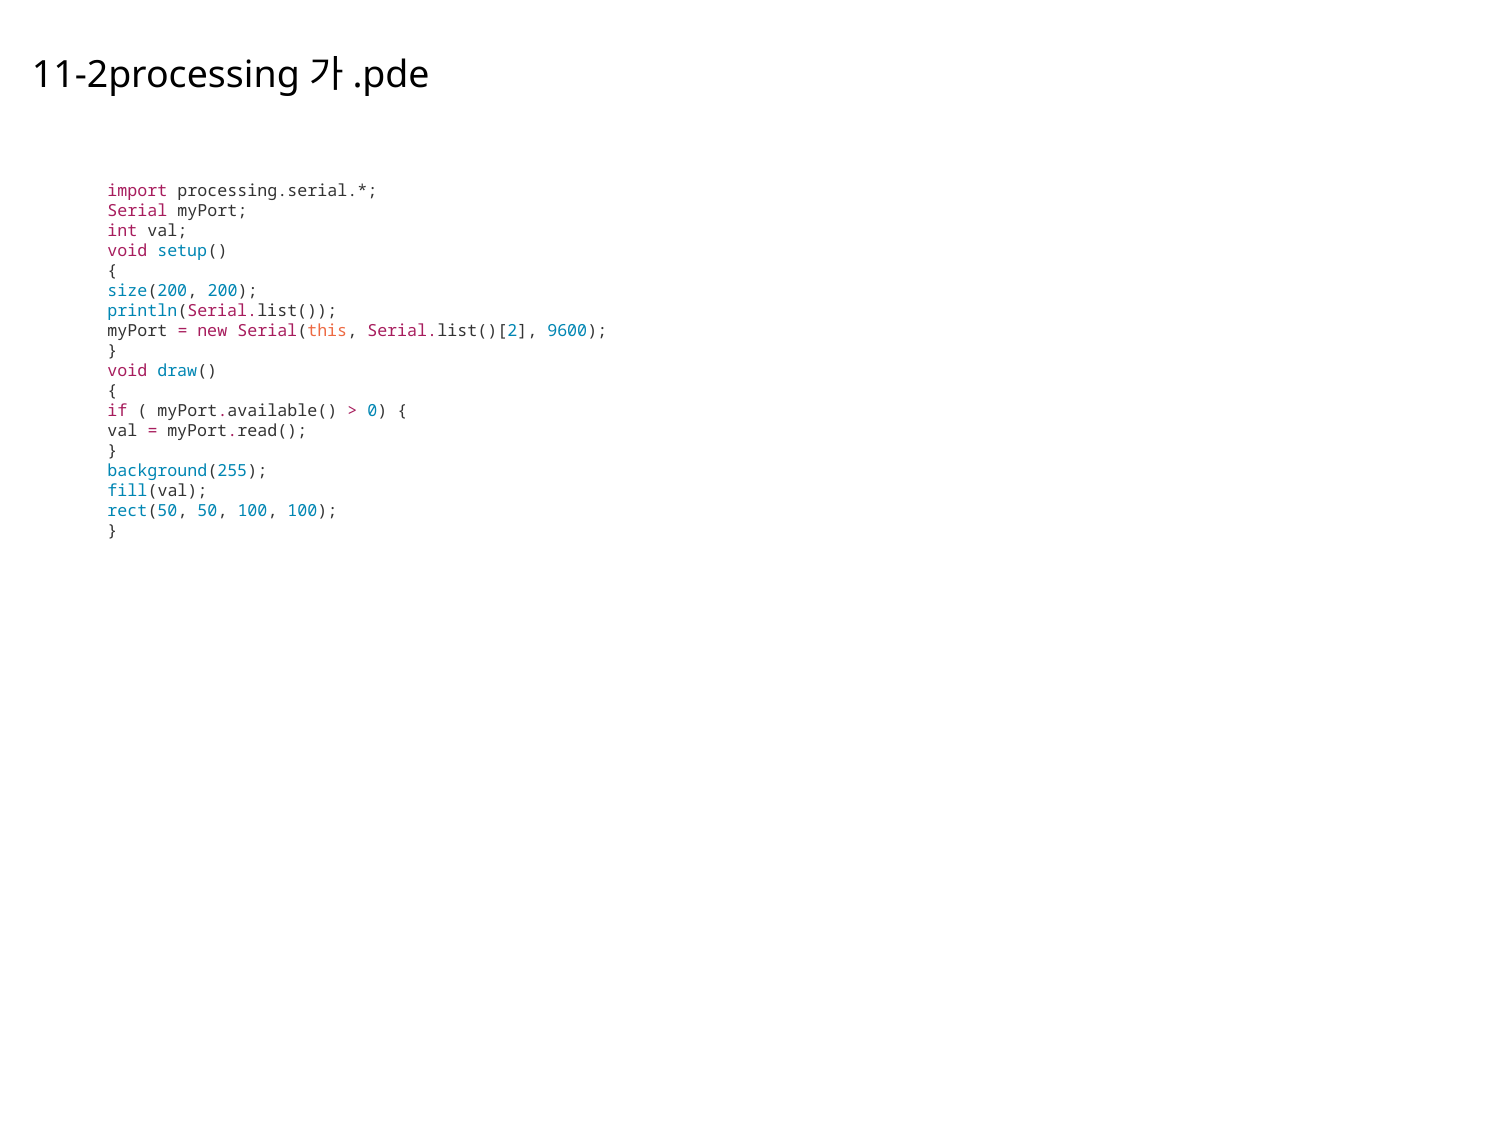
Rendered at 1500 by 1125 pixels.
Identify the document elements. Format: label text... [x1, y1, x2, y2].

text_box 11-2processing가.pde [17, 42, 445, 103]
text_box import processing.serial.*; Serial myPort; int val; void setup() { size(200, 200); println(Serial.list()); myPort = new Serial(this, Serial.list()[2], 9600); } void draw() { if ( myPort.available() > 0) { val = myPort.read(); } background(255); fill(val); rect(50, 50, 100, 100); } [92, 172, 623, 592]
